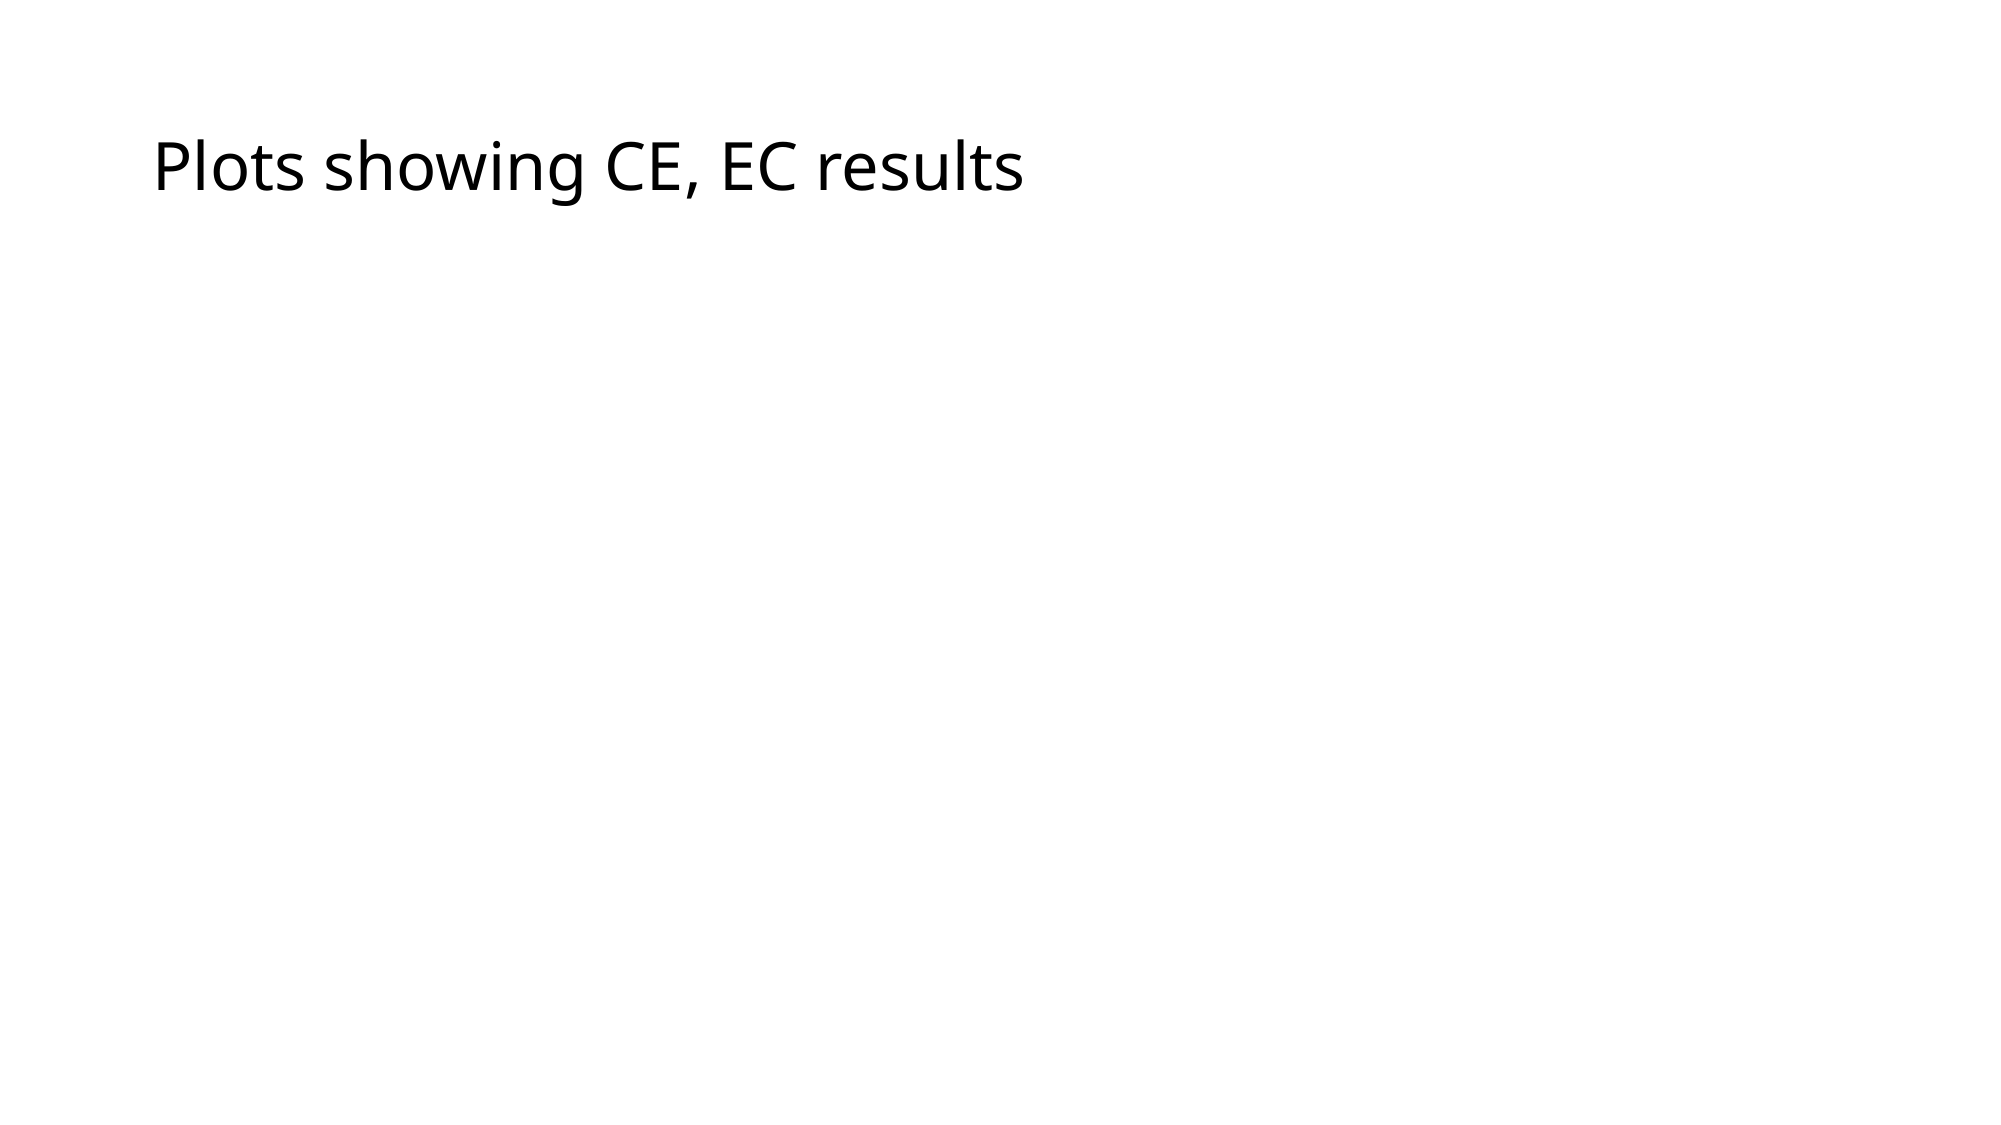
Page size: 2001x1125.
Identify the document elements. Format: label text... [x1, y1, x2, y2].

title Plots showing CE, EC results [137, 59, 1863, 278]
